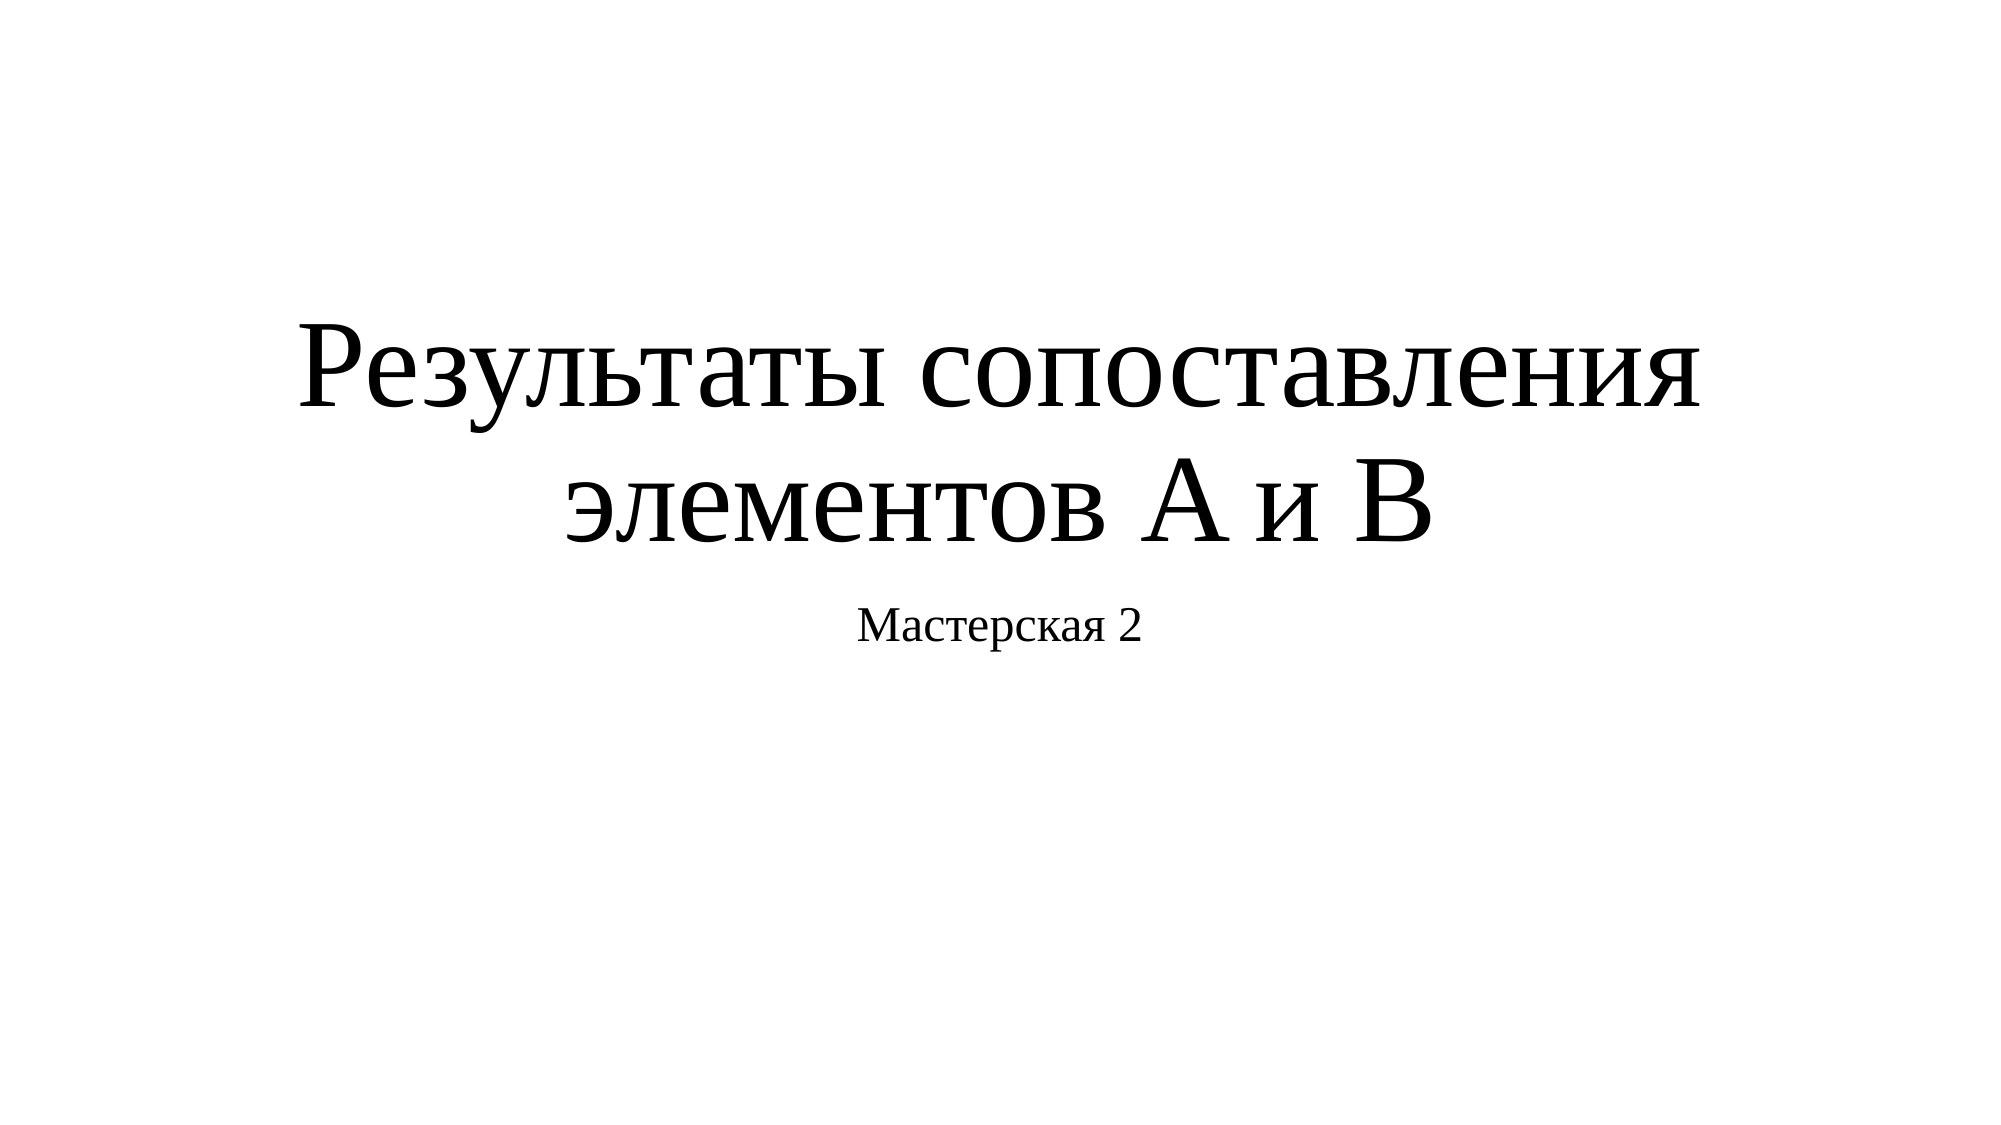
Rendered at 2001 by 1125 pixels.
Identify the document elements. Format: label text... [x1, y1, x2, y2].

title Результаты сопоставления элементов A и B [249, 184, 1750, 576]
subtitle Мастерская 2 [249, 590, 1750, 863]
